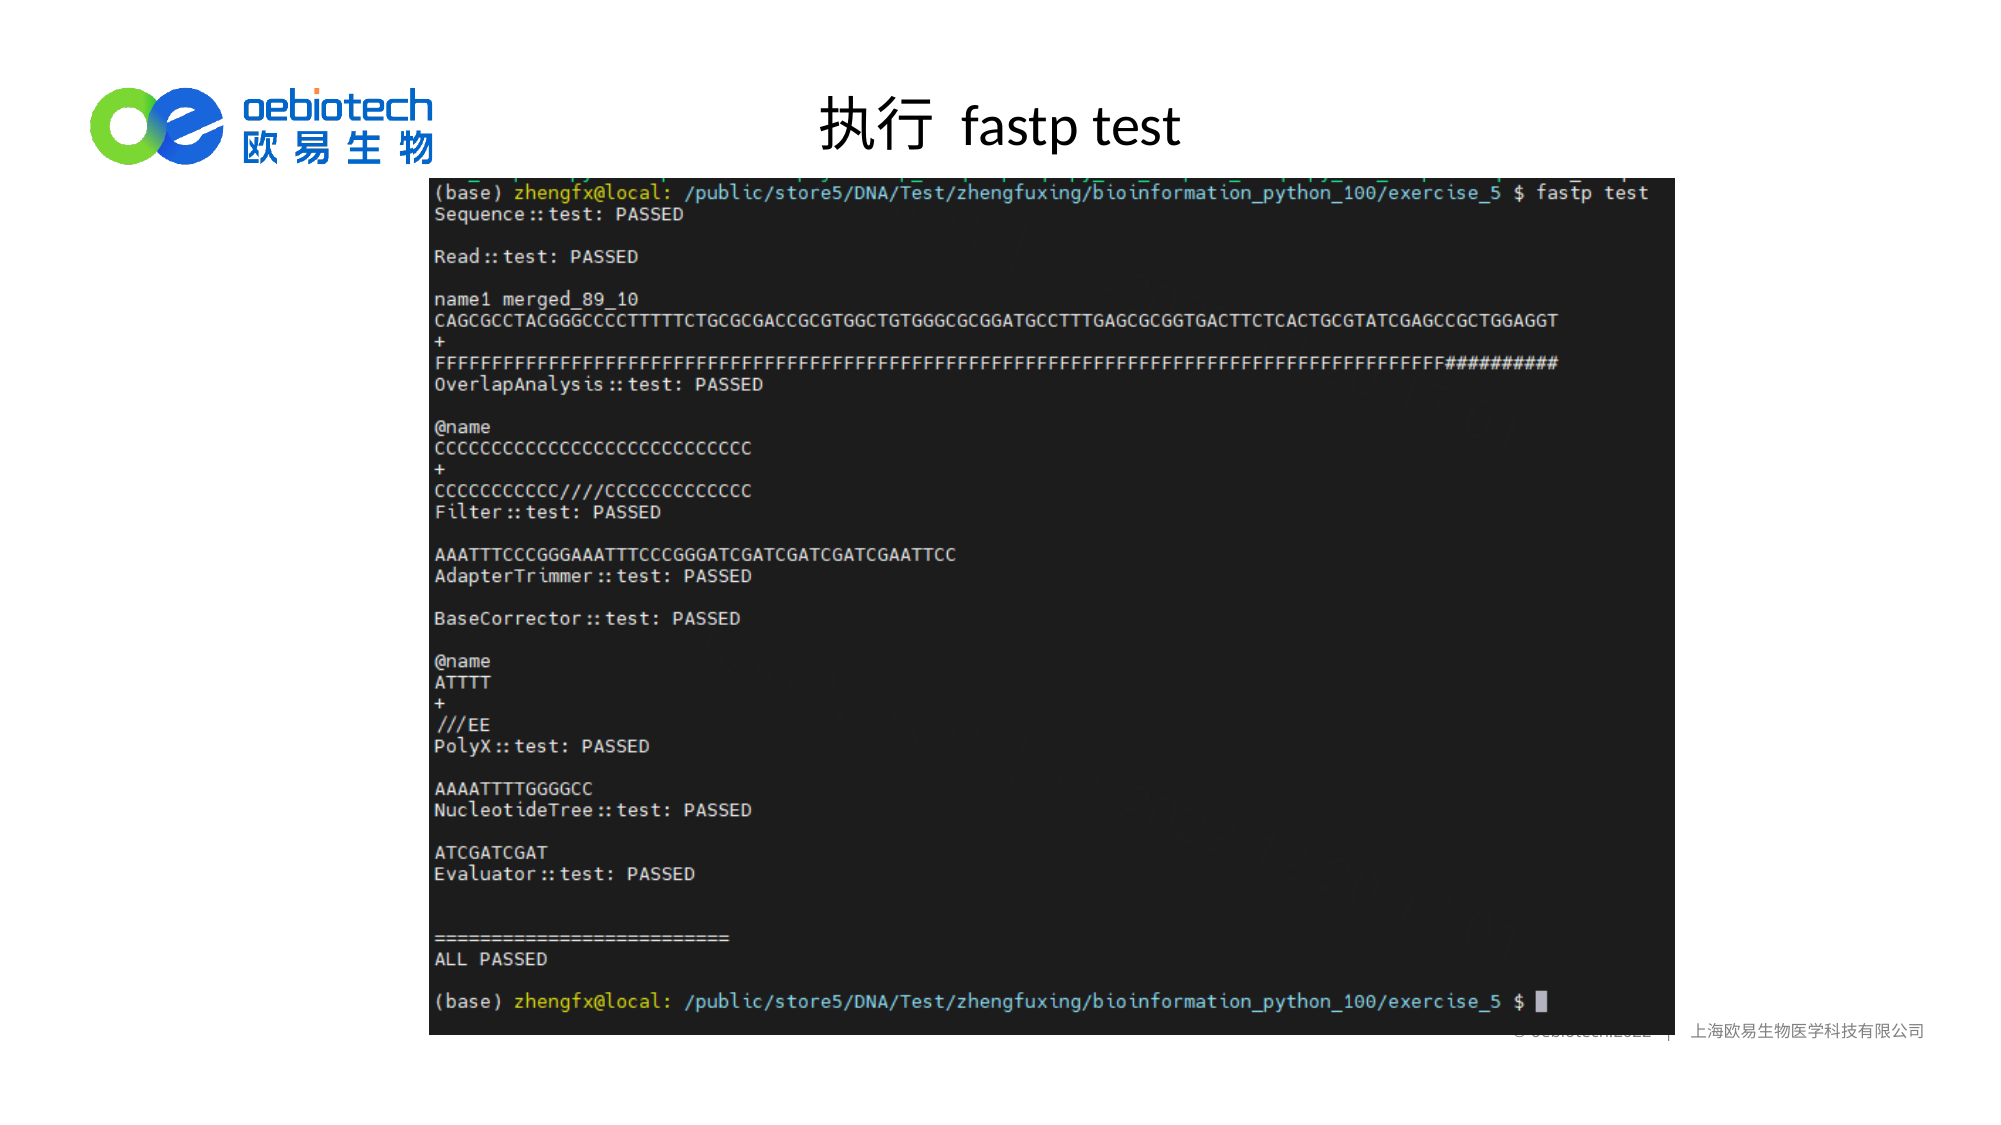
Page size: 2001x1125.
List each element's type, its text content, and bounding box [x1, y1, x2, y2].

picture [429, 178, 1675, 1035]
text_box 执行 fastp test [570, 79, 1430, 165]
text_box © oebiotech.2022 | 上海欧易生物医学科技有限公司 [1497, 1012, 1947, 1048]
picture [80, 79, 442, 175]
